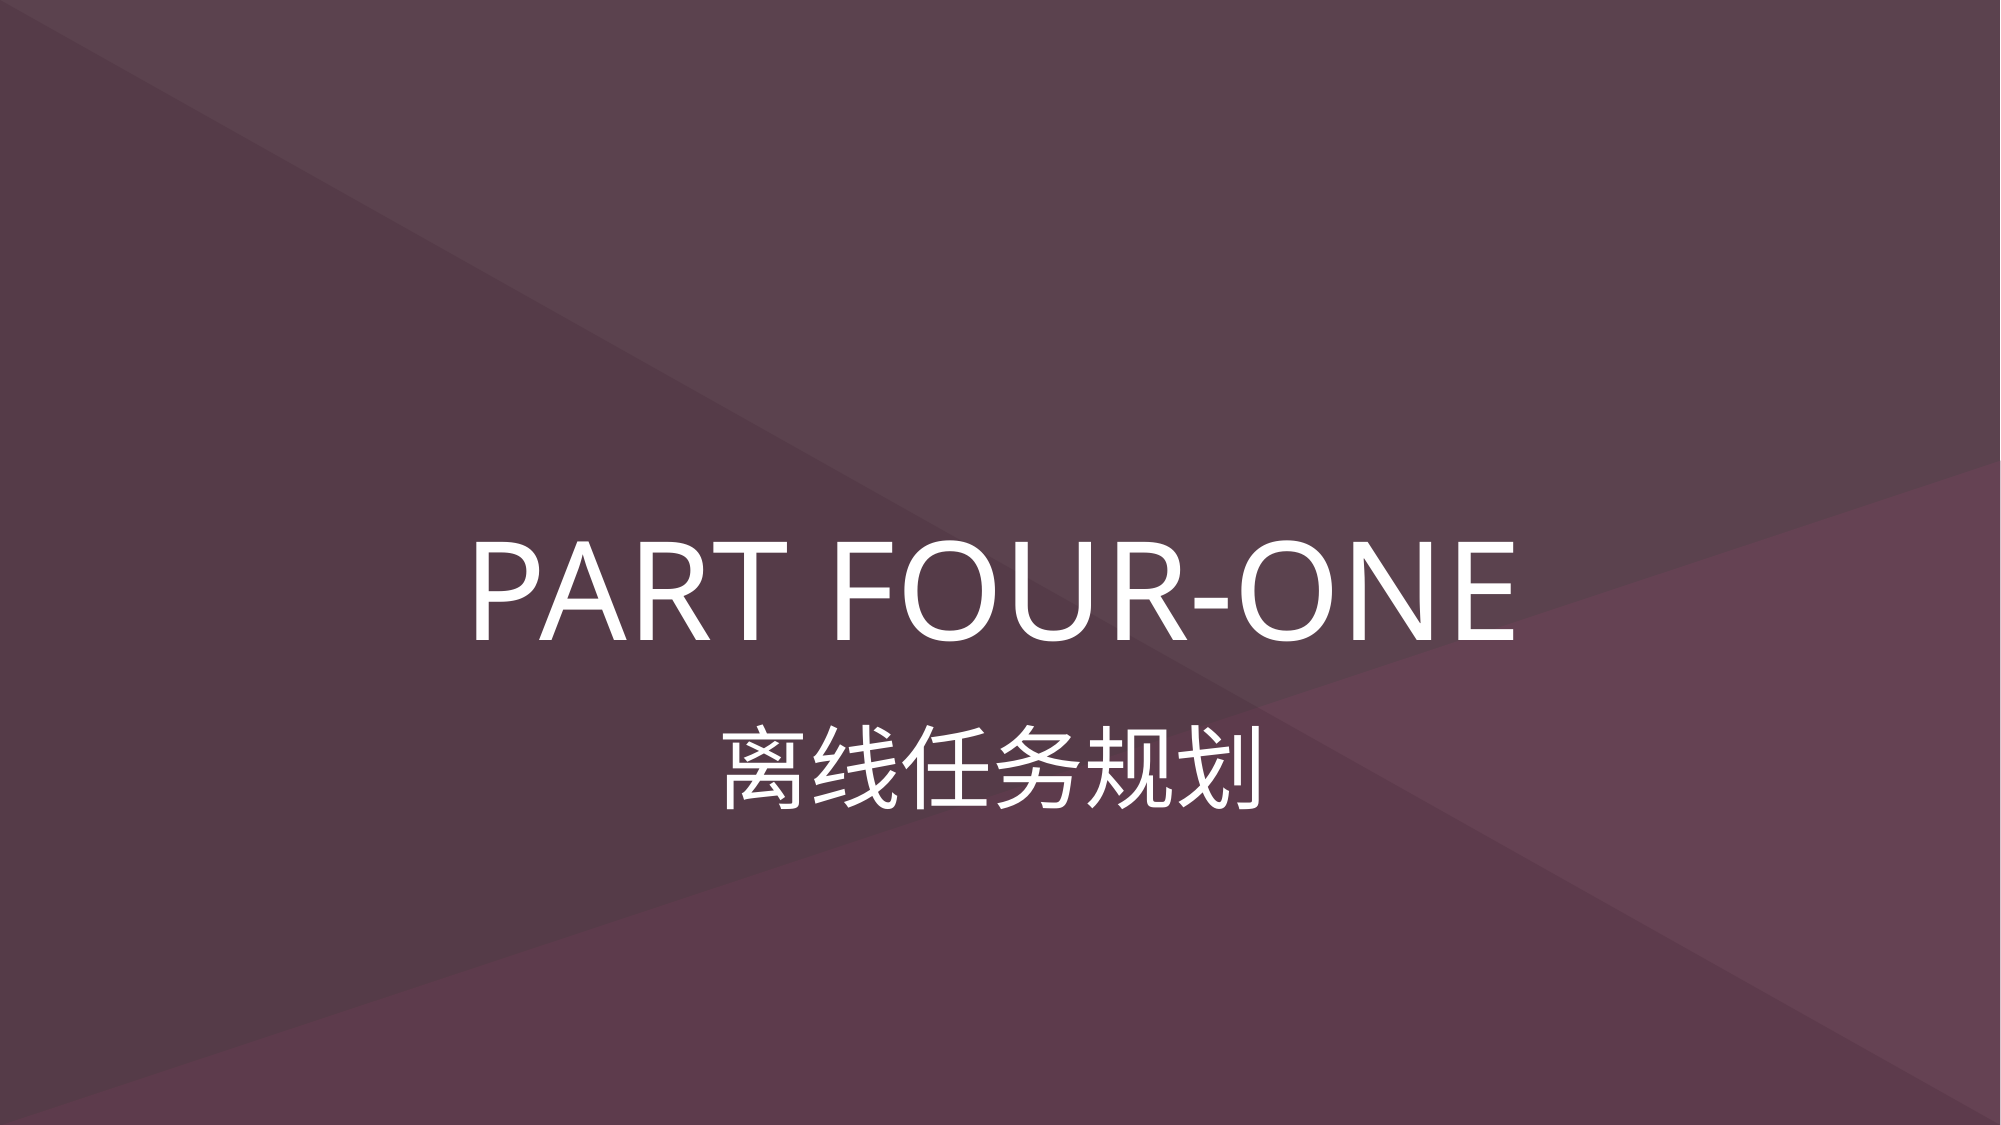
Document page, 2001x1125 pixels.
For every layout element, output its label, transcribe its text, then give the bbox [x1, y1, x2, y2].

text_box PART FOUR-ONE [448, 495, 1538, 676]
text_box 离线任务规划 [702, 703, 1283, 829]
